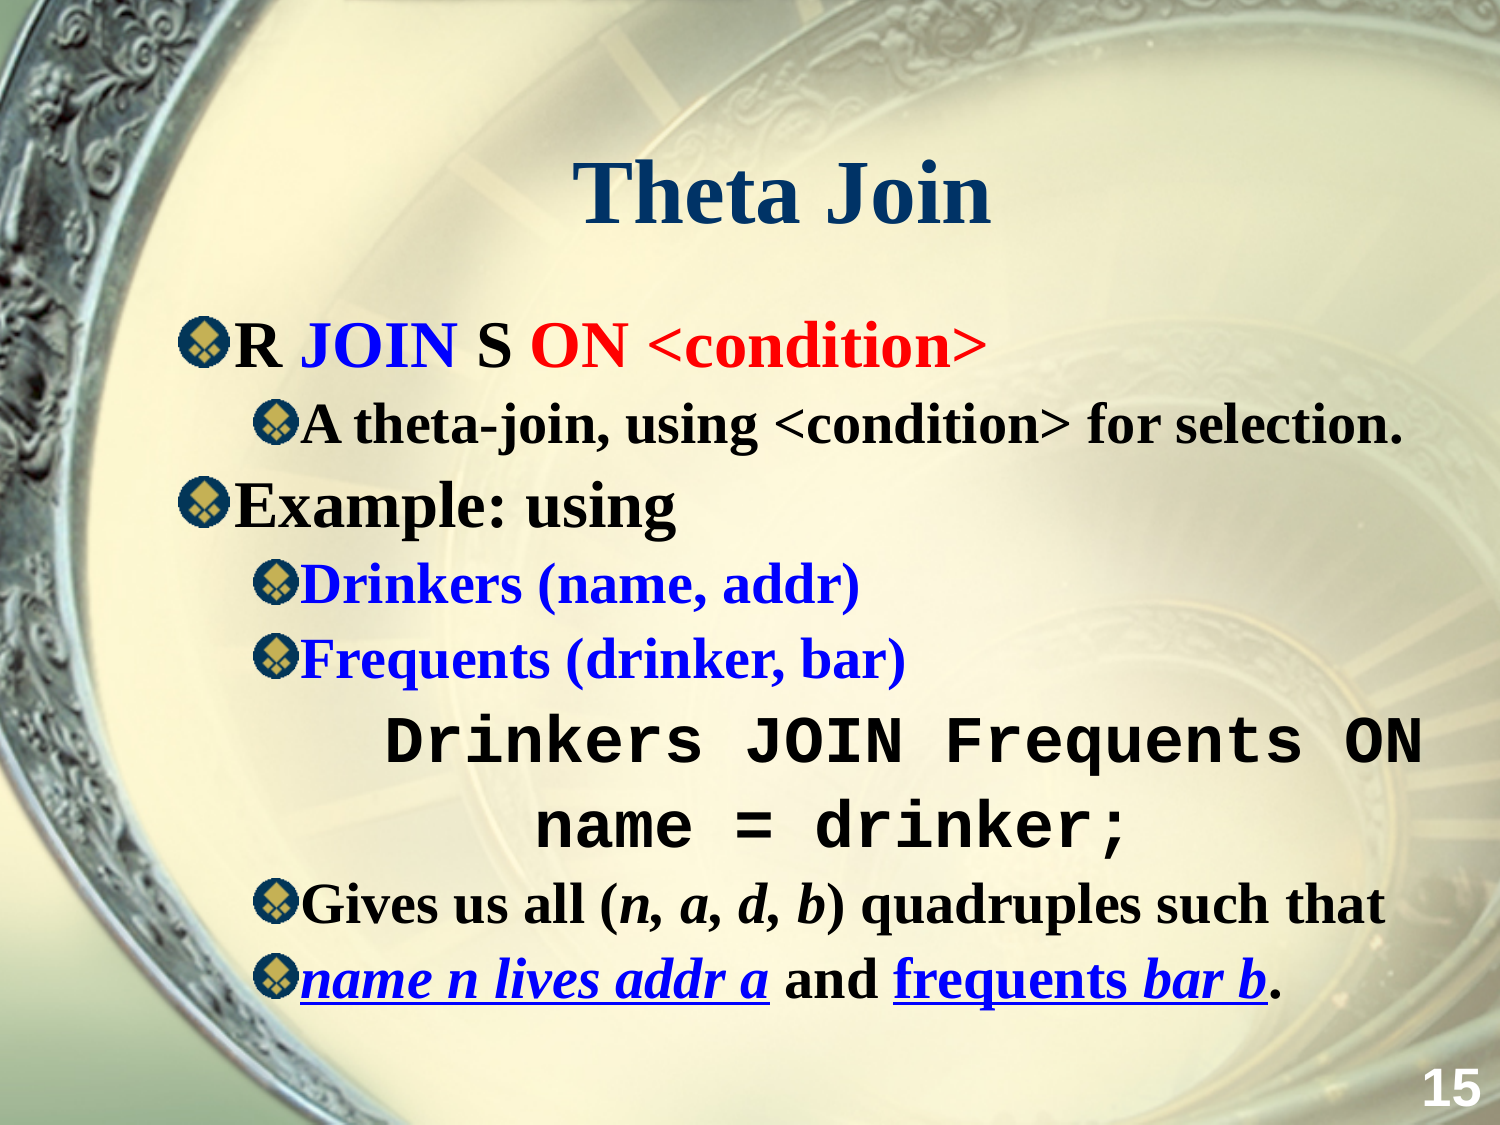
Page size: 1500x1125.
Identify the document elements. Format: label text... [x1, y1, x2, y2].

picture [178, 316, 230, 368]
picture [253, 953, 299, 999]
slide_number 15 [1403, 1044, 1500, 1125]
picture [253, 878, 299, 924]
picture [253, 633, 299, 679]
title Theta Join [183, 137, 1384, 275]
picture [0, 0, 1500, 1125]
picture [178, 476, 230, 528]
list R JOIN S ON <condition> A theta-join, using <condition> for selection. Example: using Drinkers (name, addr) Frequents (drinker, bar) Drinkers JOIN Frequents ON name = drinker; Gives us all (n, a, d, b) quadruples such that name n lives addr a and frequents bar b. [163, 302, 1447, 1047]
picture [253, 399, 299, 445]
picture [253, 559, 299, 605]
